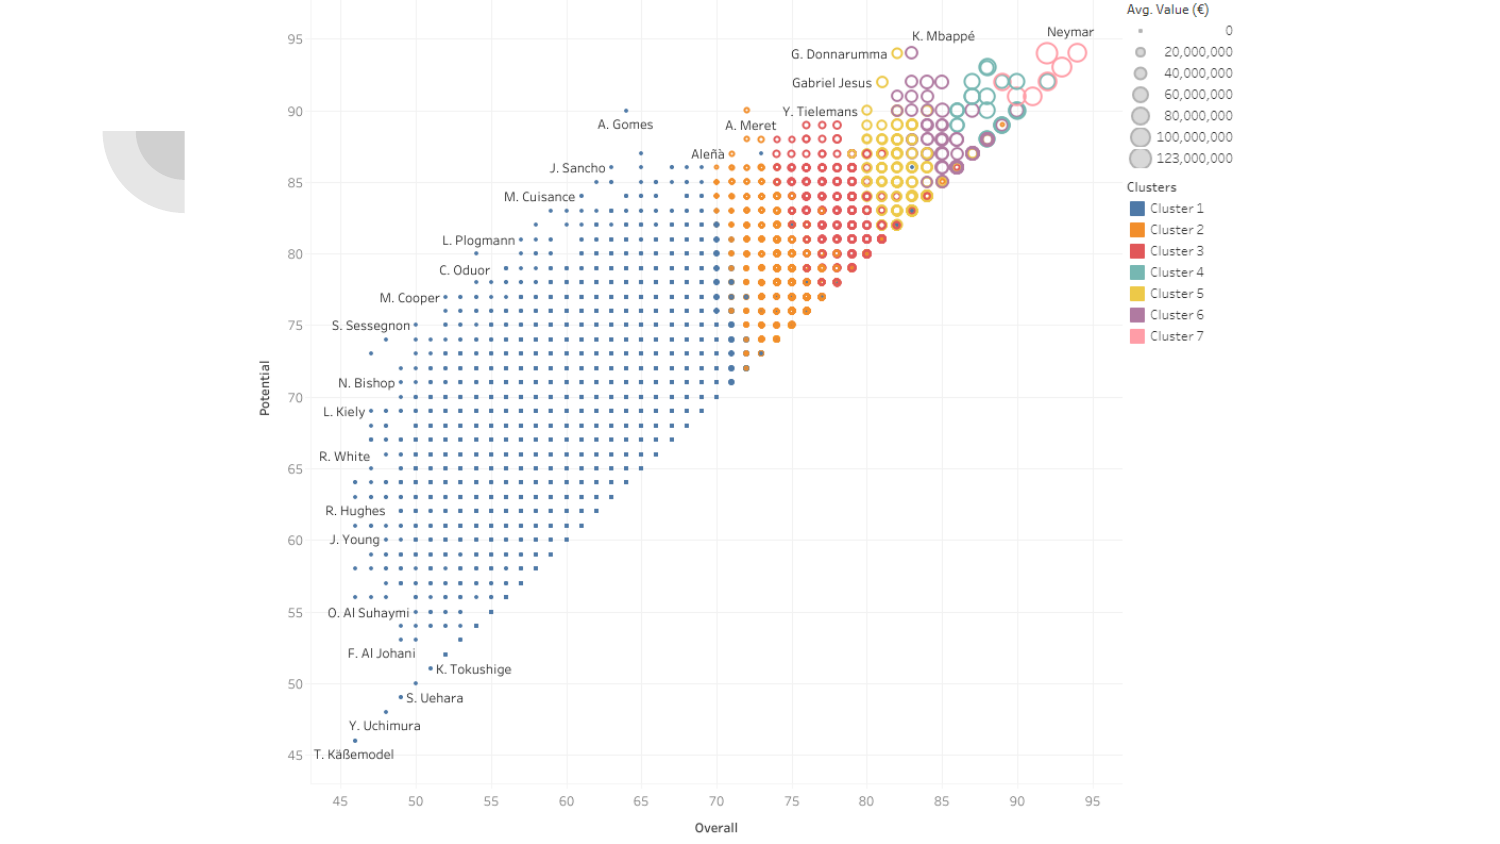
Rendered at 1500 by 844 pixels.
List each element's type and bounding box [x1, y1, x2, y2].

picture [250, 0, 1250, 844]
